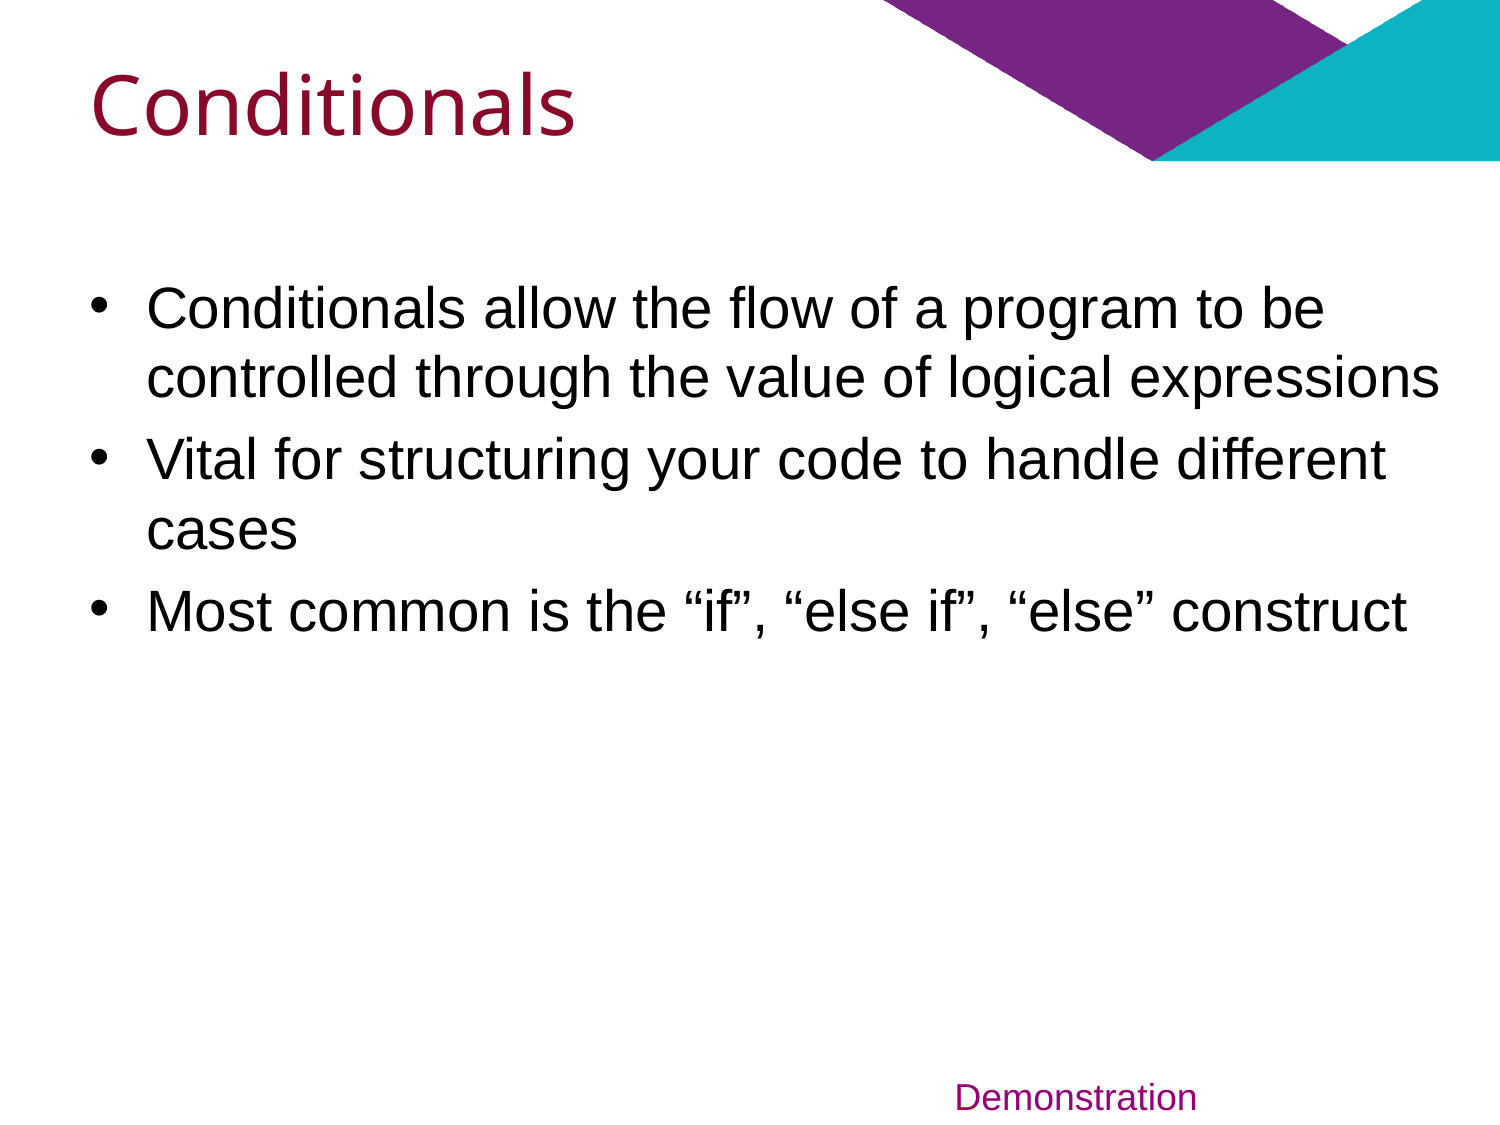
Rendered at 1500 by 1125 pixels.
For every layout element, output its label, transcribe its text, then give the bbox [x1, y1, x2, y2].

title Conditionals [75, 45, 1425, 233]
list Conditionals allow the flow of a program to be controlled through the value of logical expressions Vital for structuring your code to handle different cases Most common is the “if”, “else if”, “else” construct [75, 262, 1459, 1063]
picture [0, 0, 1500, 163]
text_box Demonstration [939, 1065, 1230, 1125]
